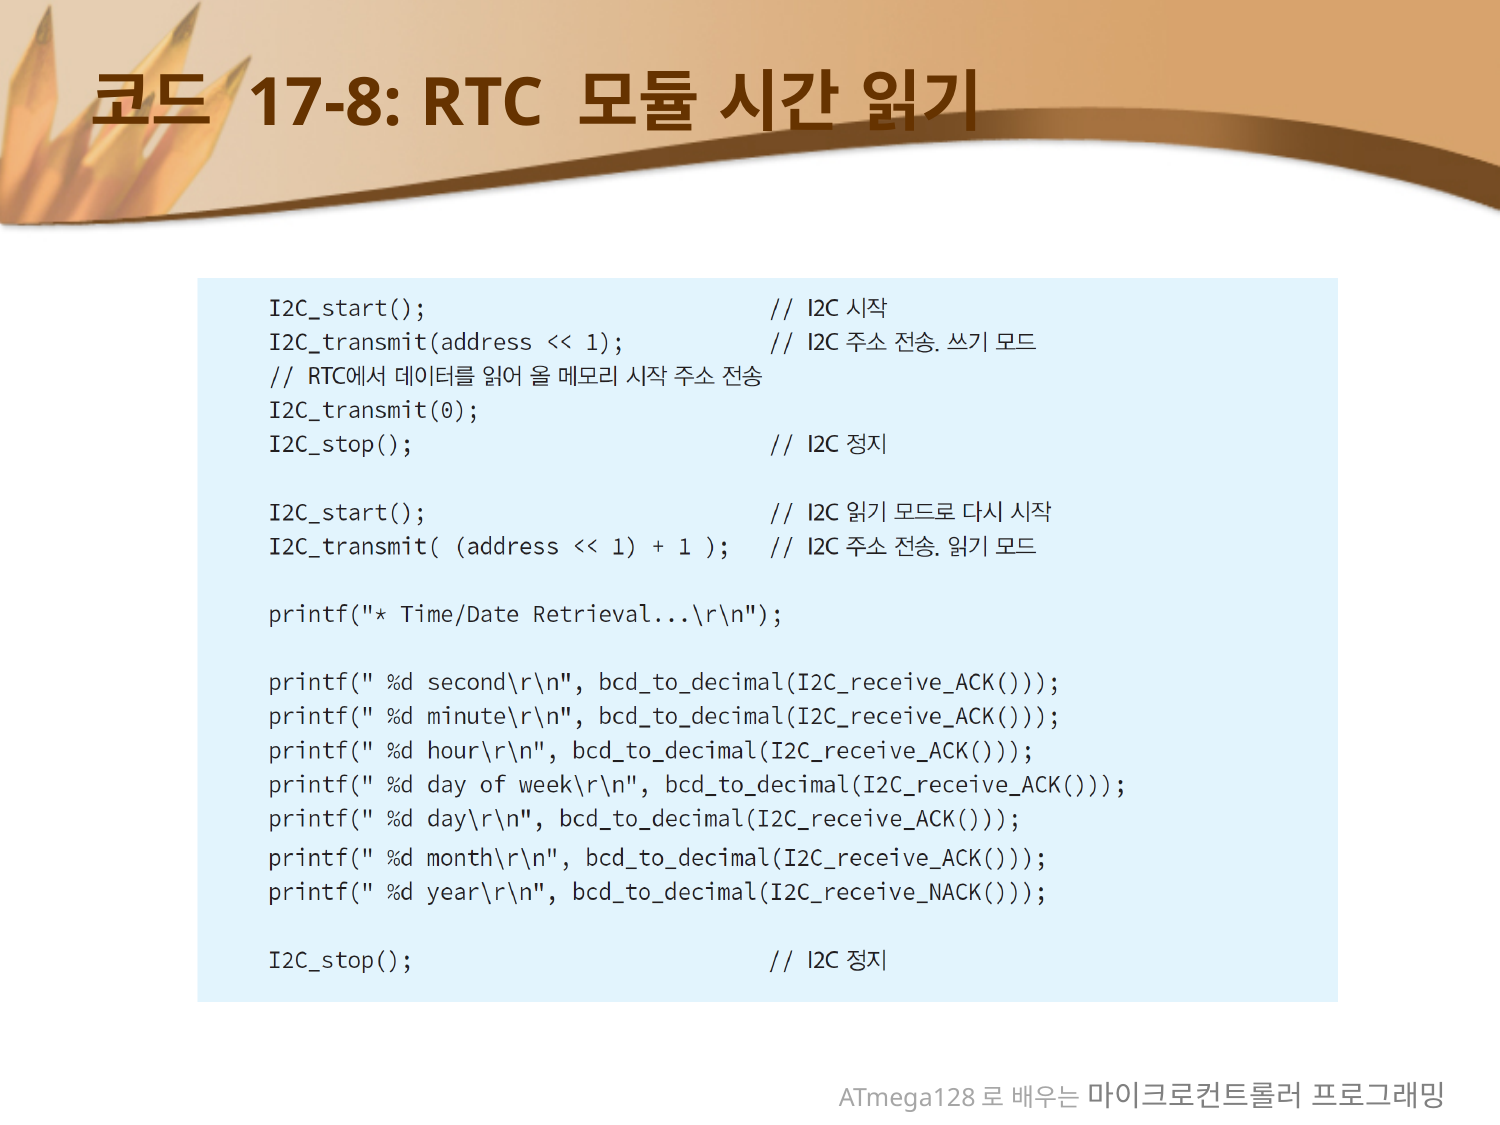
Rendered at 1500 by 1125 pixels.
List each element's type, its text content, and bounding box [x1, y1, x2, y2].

title 코드 17-8: RTC 모듈 시간 읽기 [75, 47, 1376, 150]
picture [0, 0, 1500, 1125]
